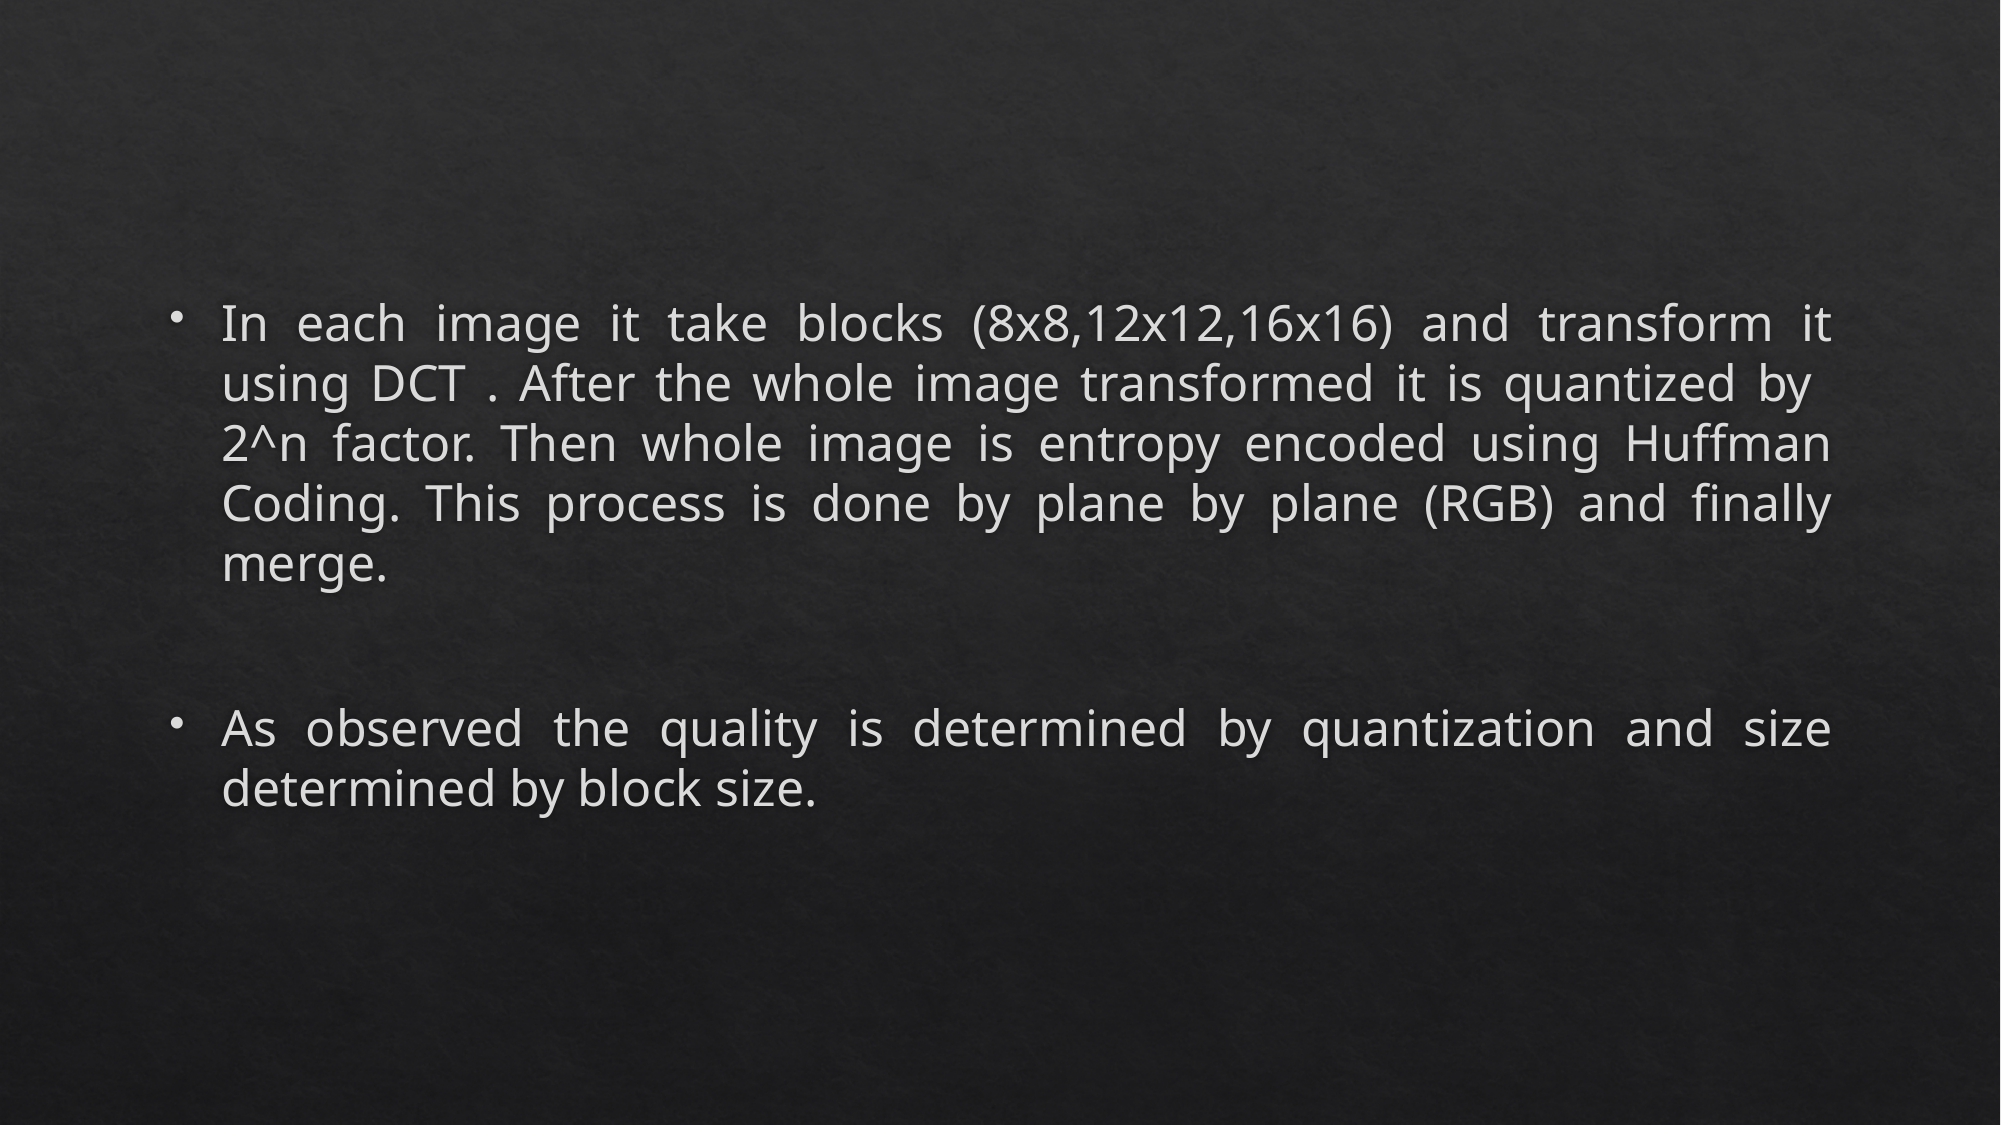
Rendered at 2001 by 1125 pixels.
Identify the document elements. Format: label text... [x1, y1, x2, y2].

list In each image it take blocks (8x8,12x12,16x16) and transform it using DCT . After the whole image transformed it is quantized by 2^n factor. Then whole image is entropy encoded using Huffman Coding. This process is done by plane by plane (RGB) and finally merge. As observed the quality is determined by quantization and size determined by block size. [149, 284, 1849, 950]
